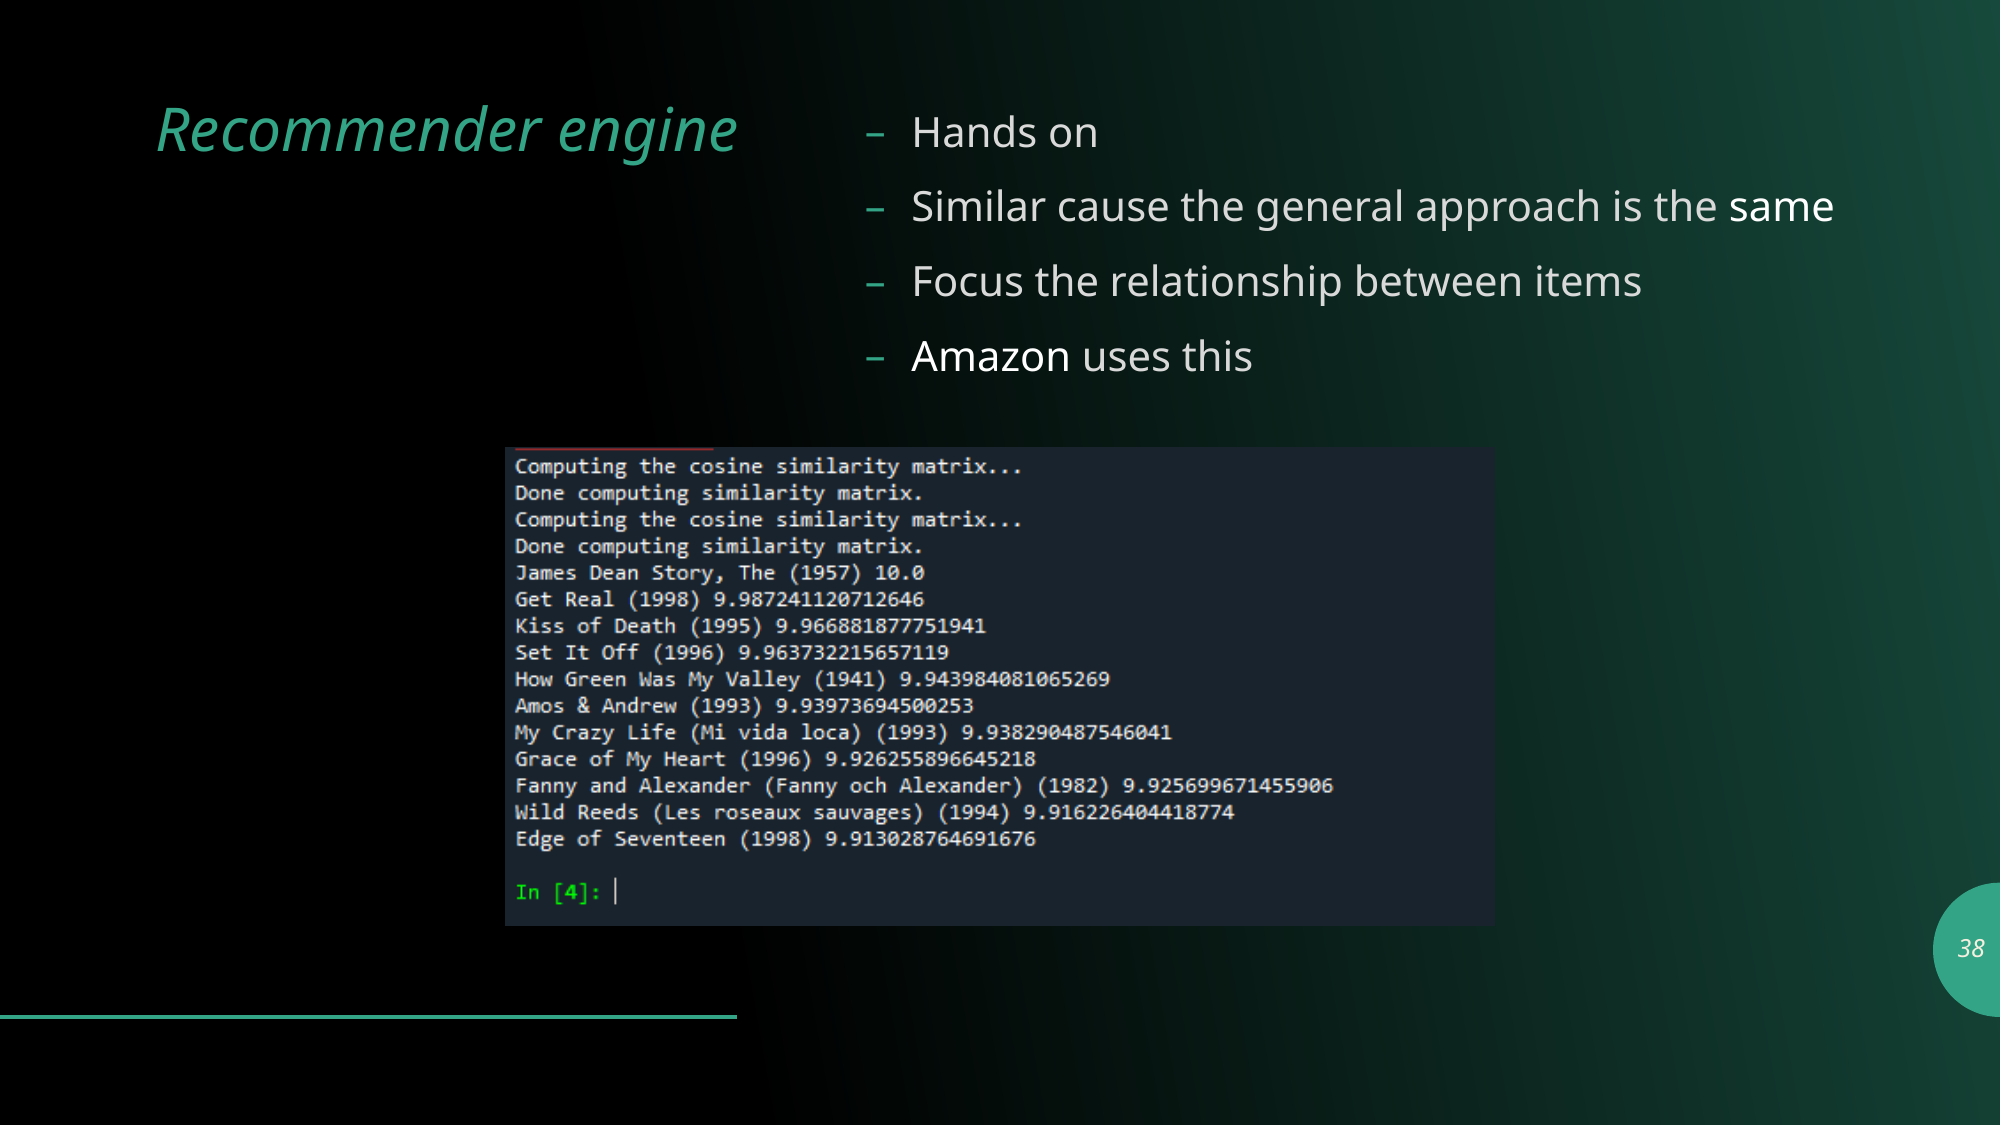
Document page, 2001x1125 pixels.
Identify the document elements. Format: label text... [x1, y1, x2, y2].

picture [505, 447, 1495, 926]
title Recommender engine [125, 91, 754, 905]
slide_number 38 [1933, 919, 2000, 980]
list Hands on Similar cause the general approach is the same Focus the relationship between items Amazon uses this [849, 91, 1875, 980]
